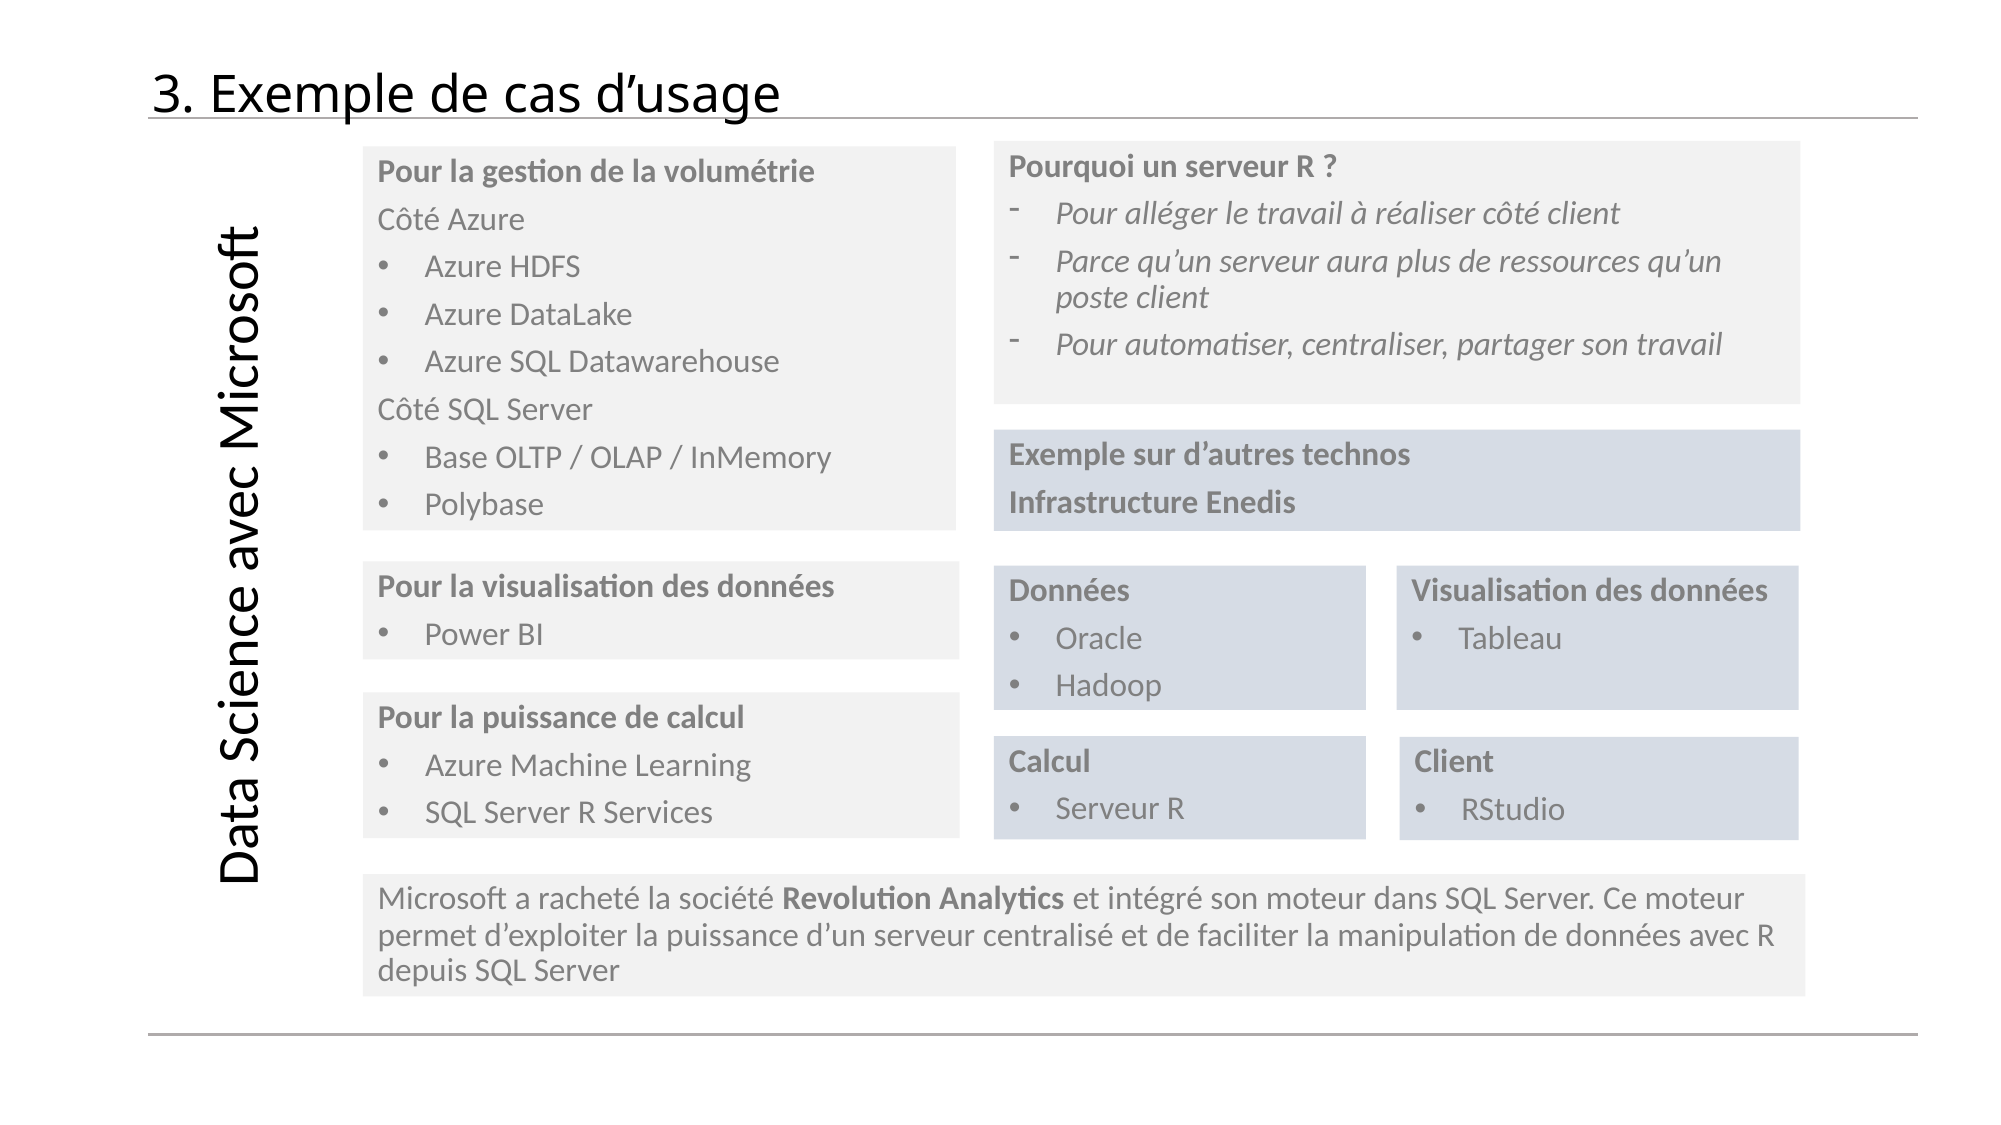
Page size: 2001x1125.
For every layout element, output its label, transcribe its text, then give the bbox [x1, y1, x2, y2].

text_box Visualisation des données Tableau [1396, 565, 1799, 710]
text_box Exemple sur d’autres technos Infrastructure Enedis [993, 429, 1801, 531]
text_box Pourquoi un serveur R ? Pour alléger le travail à réaliser côté client Parce qu’un serveur aura plus de ressources qu’un poste client Pour automatiser, centraliser, partager son travail [993, 140, 1801, 405]
text_box Data Science avec Microsoft [192, 153, 294, 958]
text_box Pour la visualisation des données Power BI [362, 561, 960, 660]
text_box Pour la gestion de la volumétrie Côté Azure Azure HDFS Azure DataLake Azure SQL Datawarehouse Côté SQL Server Base OLTP / OLAP / InMemory Polybase [362, 146, 956, 531]
text_box Calcul Serveur R [993, 736, 1366, 840]
text_box Client RStudio [1399, 736, 1799, 841]
title 3. Exemple de cas d’usage [137, 59, 1863, 132]
text_box Données Oracle Hadoop [993, 565, 1366, 710]
text_box Microsoft a racheté la société Revolution Analytics et intégré son moteur dans SQL Server. Ce moteur permet d’exploiter la puissance d’un serveur centralisé et de faciliter la manipulation de données avec R depuis SQL Server [362, 874, 1806, 997]
text_box Pour la puissance de calcul Azure Machine Learning SQL Server R Services [363, 692, 960, 839]
